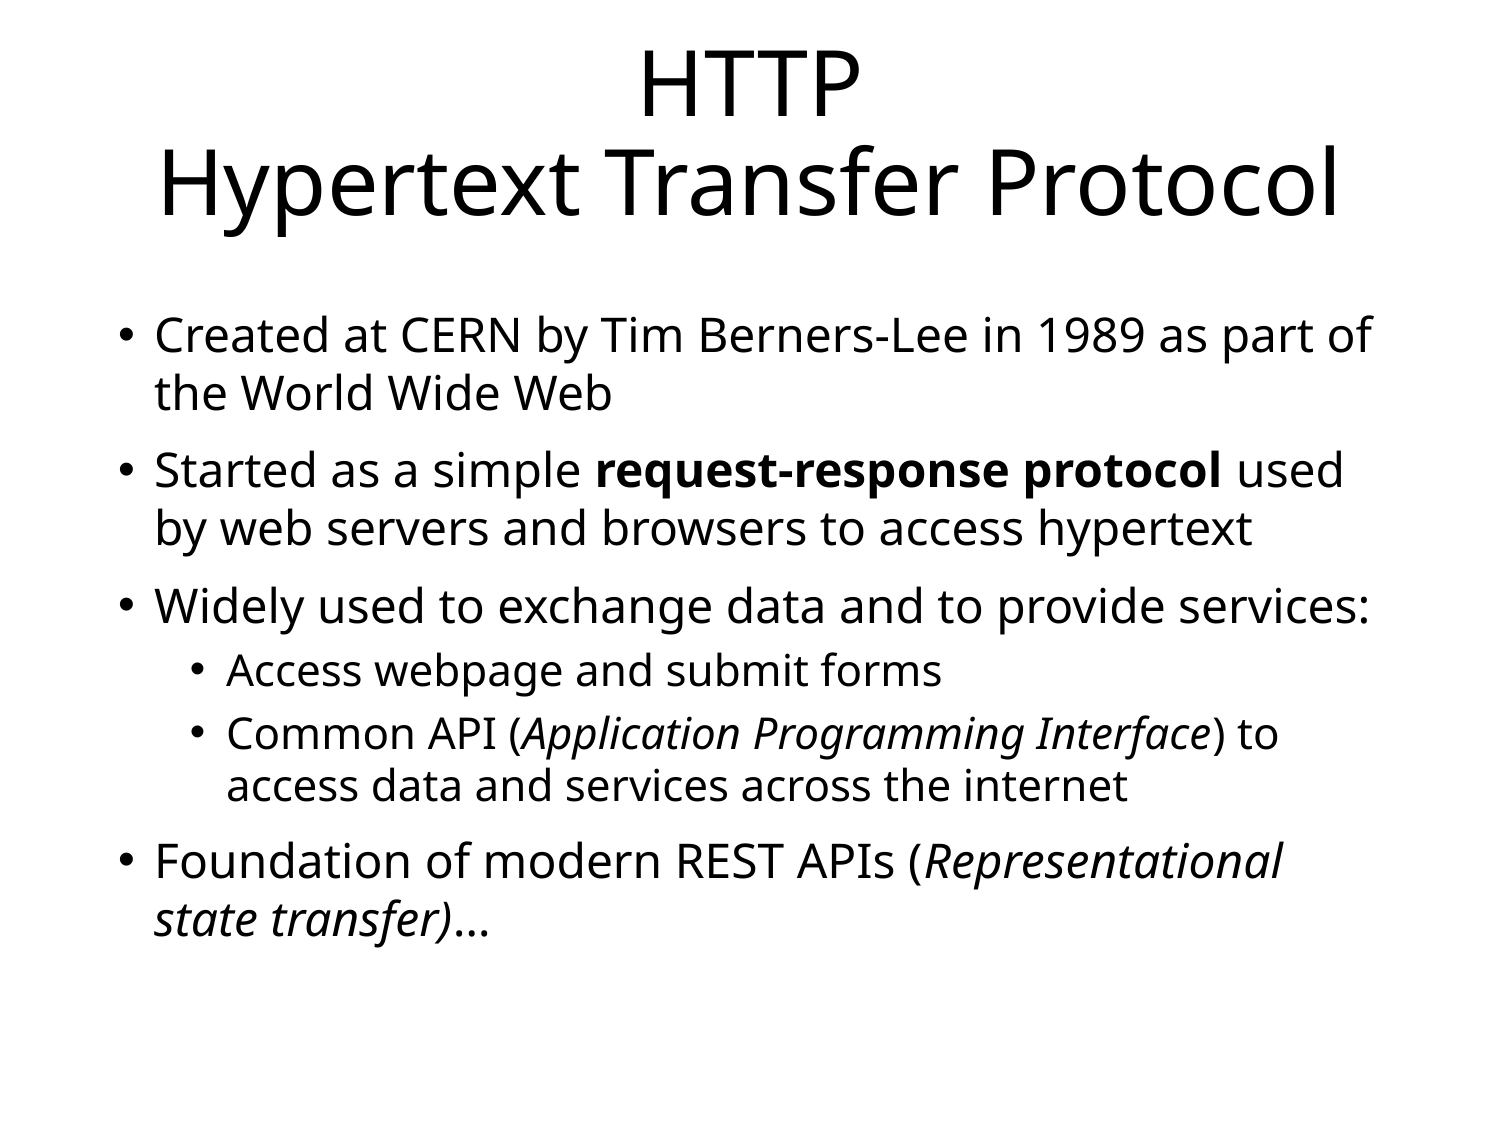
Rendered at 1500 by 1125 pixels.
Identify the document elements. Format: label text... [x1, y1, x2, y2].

title HTTP Hypertext Transfer Protocol [103, 27, 1397, 246]
list Created at CERN by Tim Berners-Lee in 1989 as part of the World Wide Web Started as a simple request-response protocol used by web servers and browsers to access hypertext Widely used to exchange data and to provide services: Access webpage and submit forms Common API (Application Programming Interface) to access data and services across the internet Foundation of modern REST APIs (Representational state transfer)… [103, 297, 1397, 1014]
